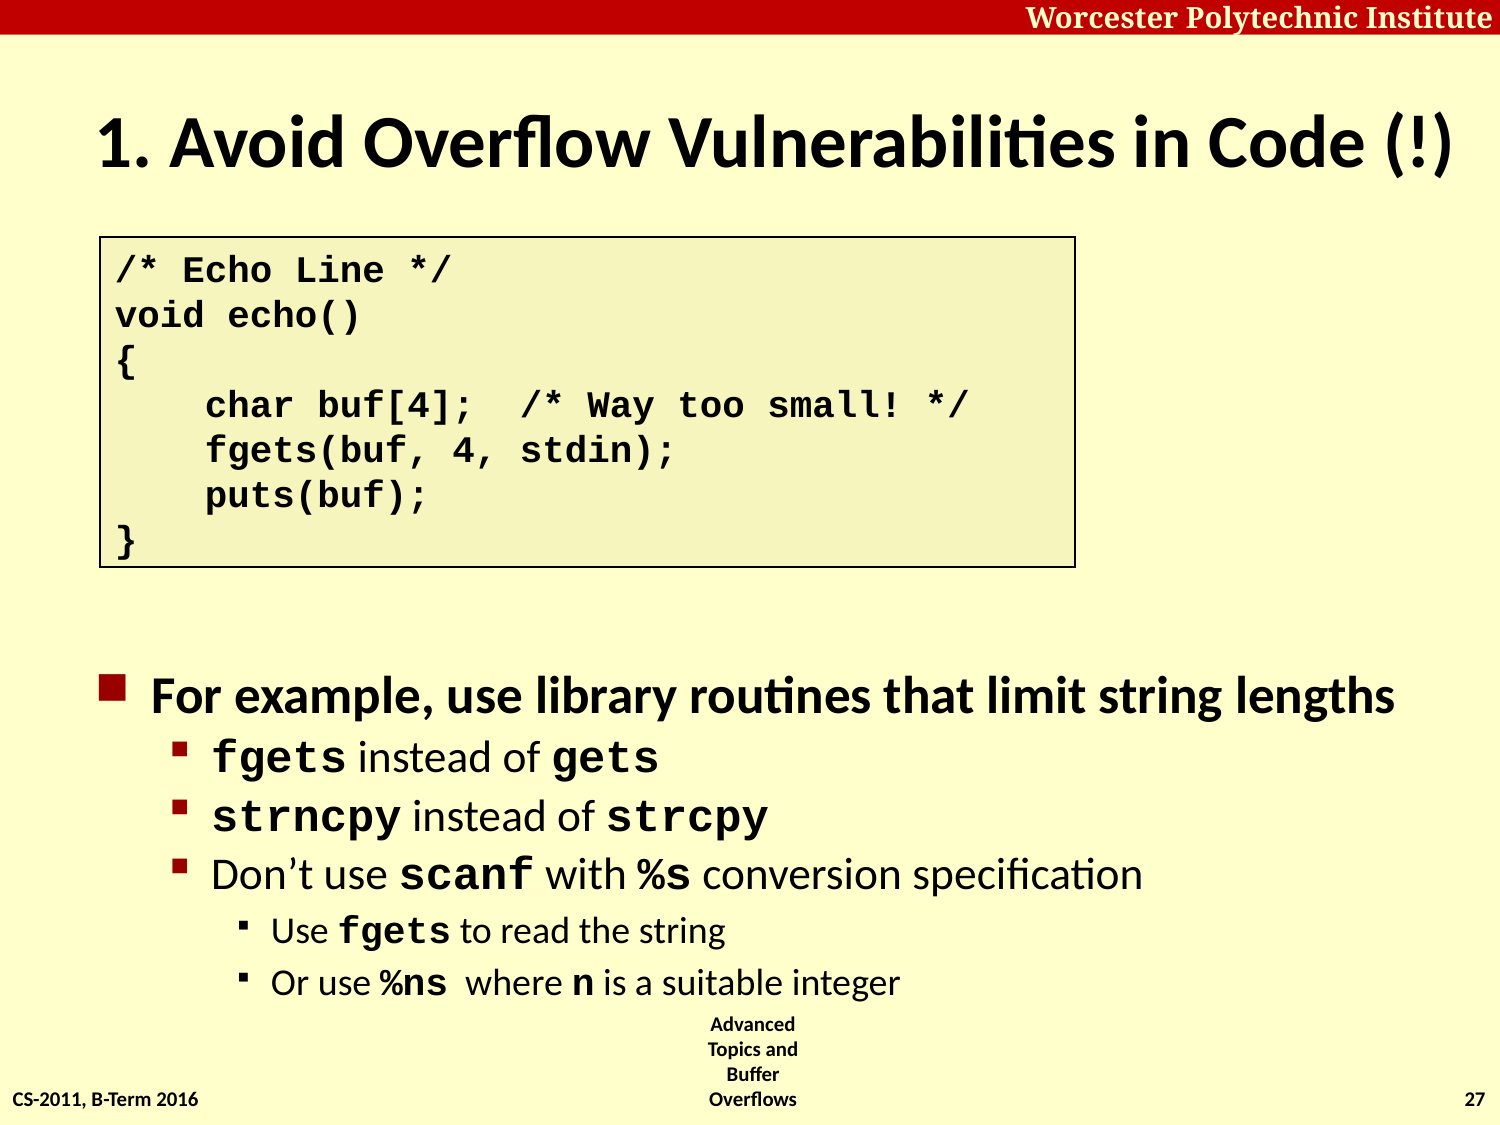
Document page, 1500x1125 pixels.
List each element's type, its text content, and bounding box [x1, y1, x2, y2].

slide_number 27 [1460, 1085, 1486, 1111]
slide_number CS-2011, B-Term 2016 [12, 1085, 205, 1111]
title 1. Avoid Overflow Vulnerabilities in Code (!) [79, 74, 1500, 201]
list For example, use library routines that limit string lengths fgets instead of gets strncpy instead of strcpy Don’t use scanf with %s conversion specification Use fgets to read the string Or use %ns where n is a suitable integer [84, 662, 1413, 1070]
text_box /* Echo Line */ void echo() { char buf[4]; /* Way too small! */ fgets(buf, 4, stdin); puts(buf); } [99, 237, 1075, 567]
footer Advanced Topics and Buffer Overflows [691, 1084, 809, 1111]
